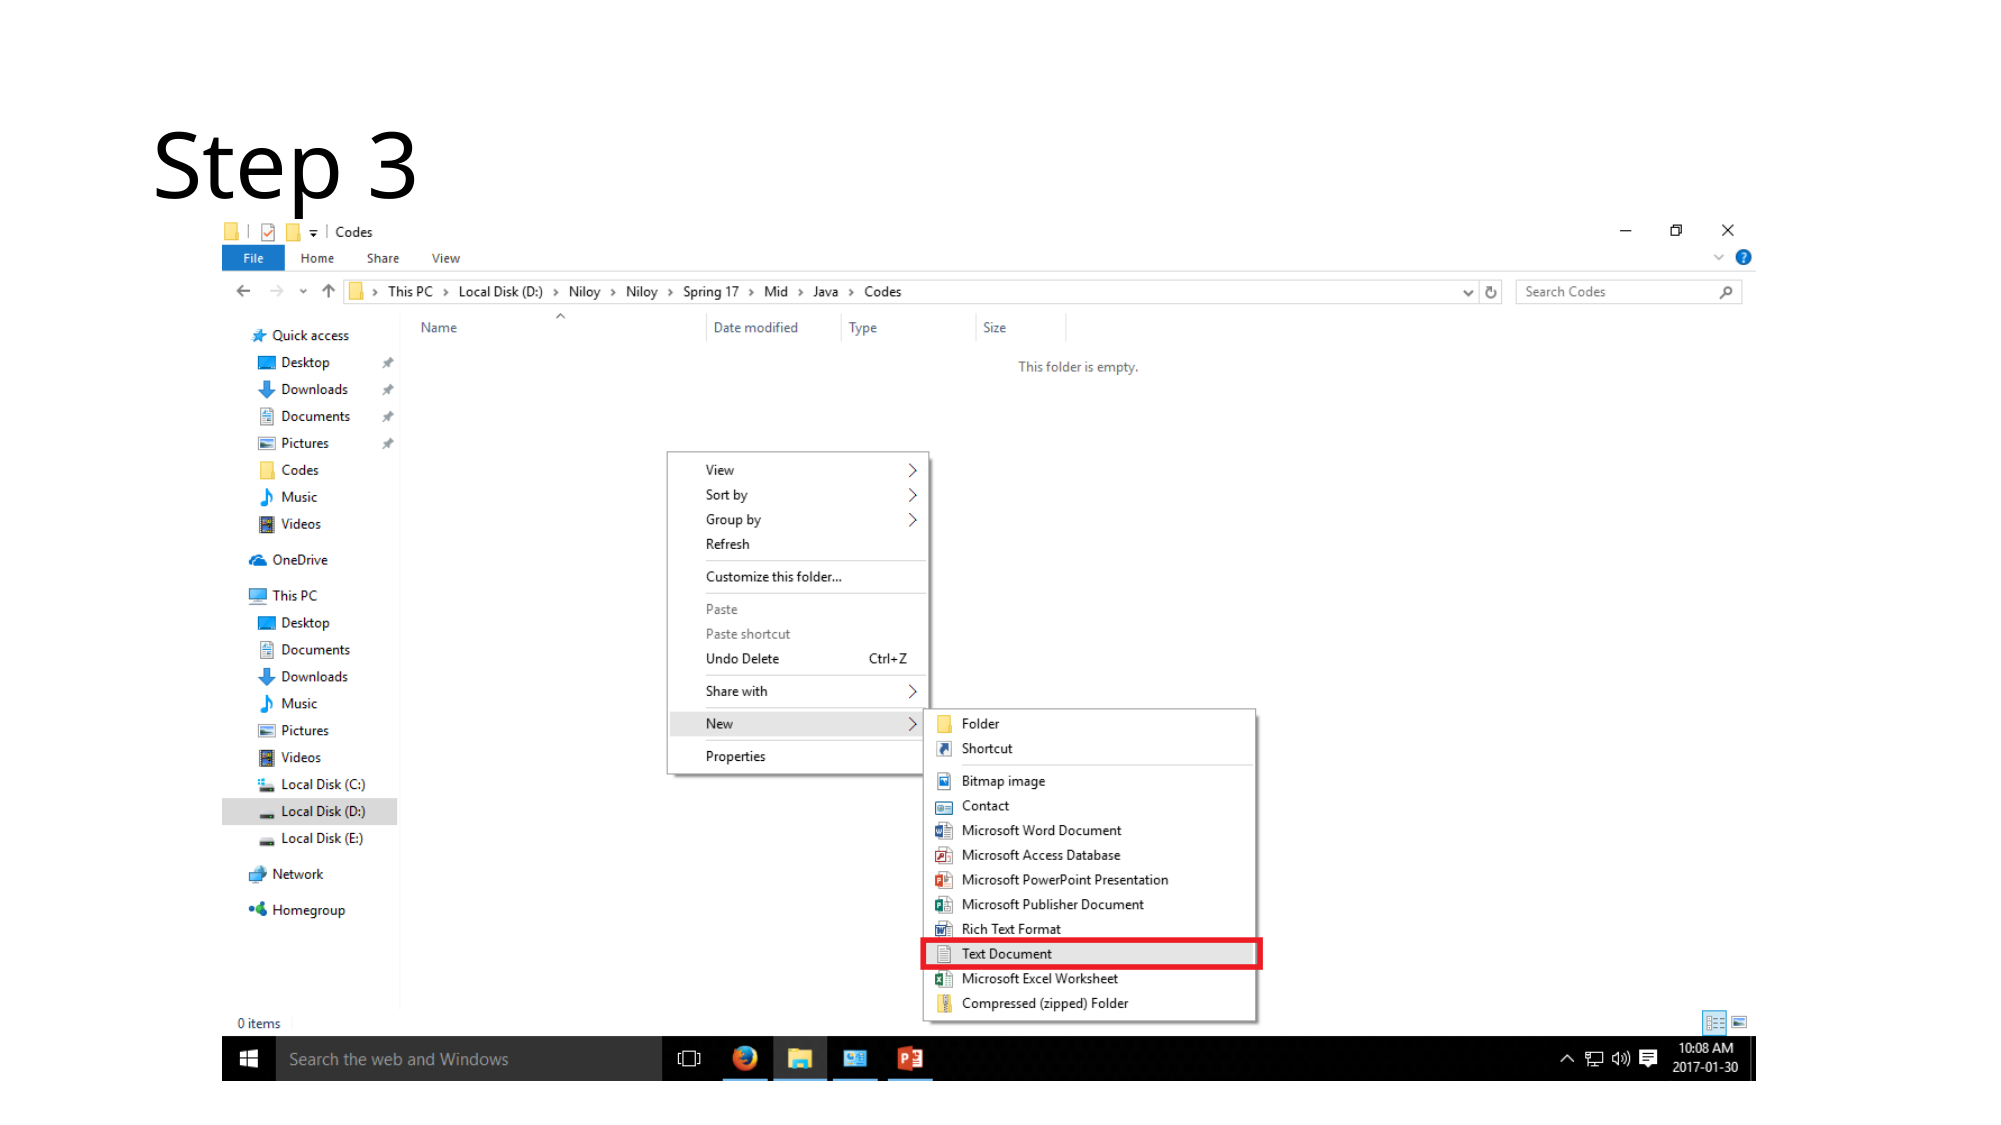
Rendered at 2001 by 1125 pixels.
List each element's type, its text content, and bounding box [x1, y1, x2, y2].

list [222, 219, 1756, 1081]
title Step 3 [137, 59, 1863, 278]
